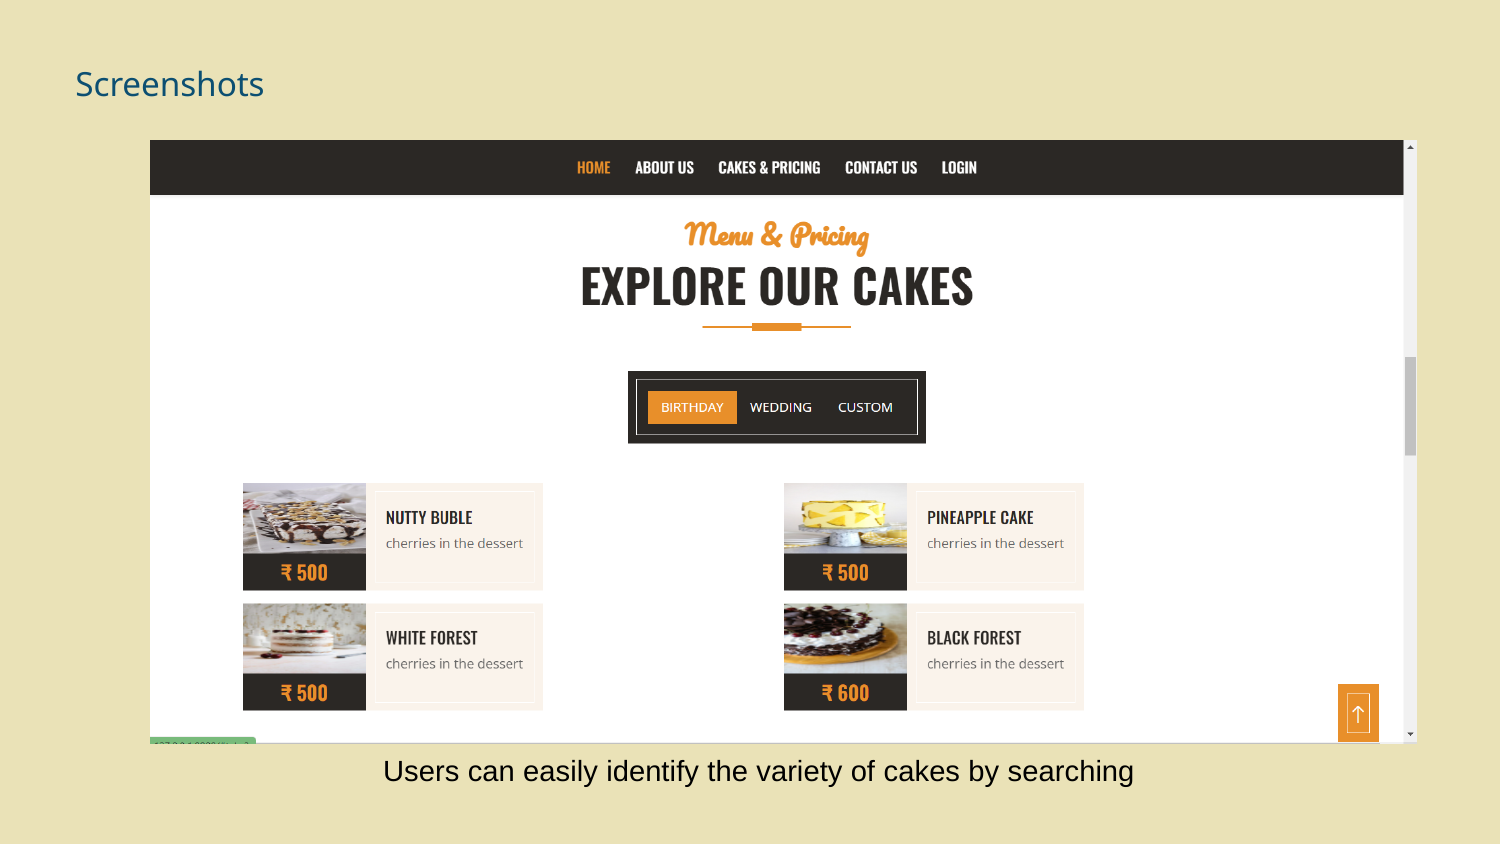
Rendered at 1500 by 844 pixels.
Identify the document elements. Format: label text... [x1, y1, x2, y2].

picture [150, 140, 1417, 744]
title Screenshots [60, 24, 1417, 143]
text_box Users can easily identify the variety of cakes by searching [368, 745, 1500, 795]
